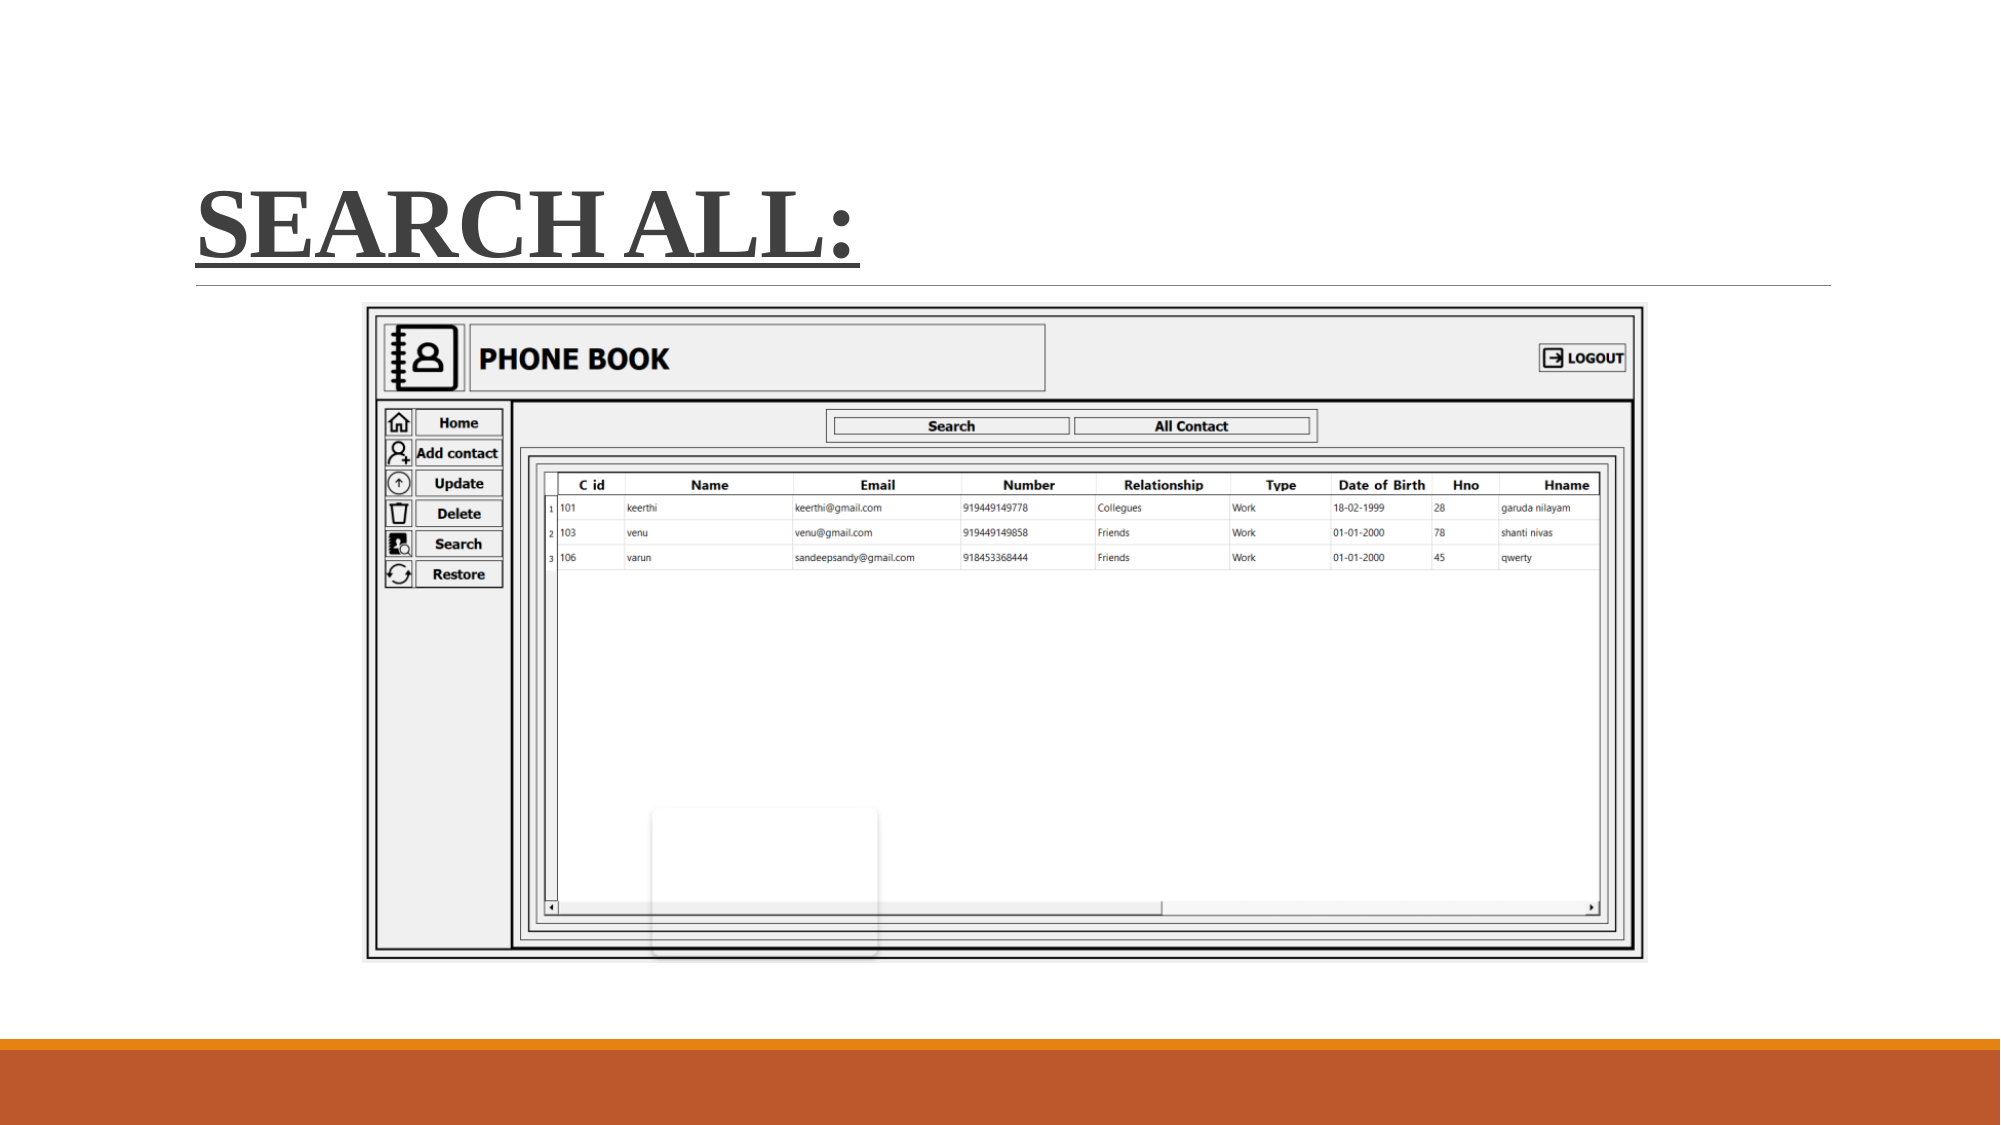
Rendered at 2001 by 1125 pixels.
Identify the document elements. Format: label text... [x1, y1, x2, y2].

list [361, 302, 1649, 964]
title SEARCH ALL: [180, 47, 1830, 285]
